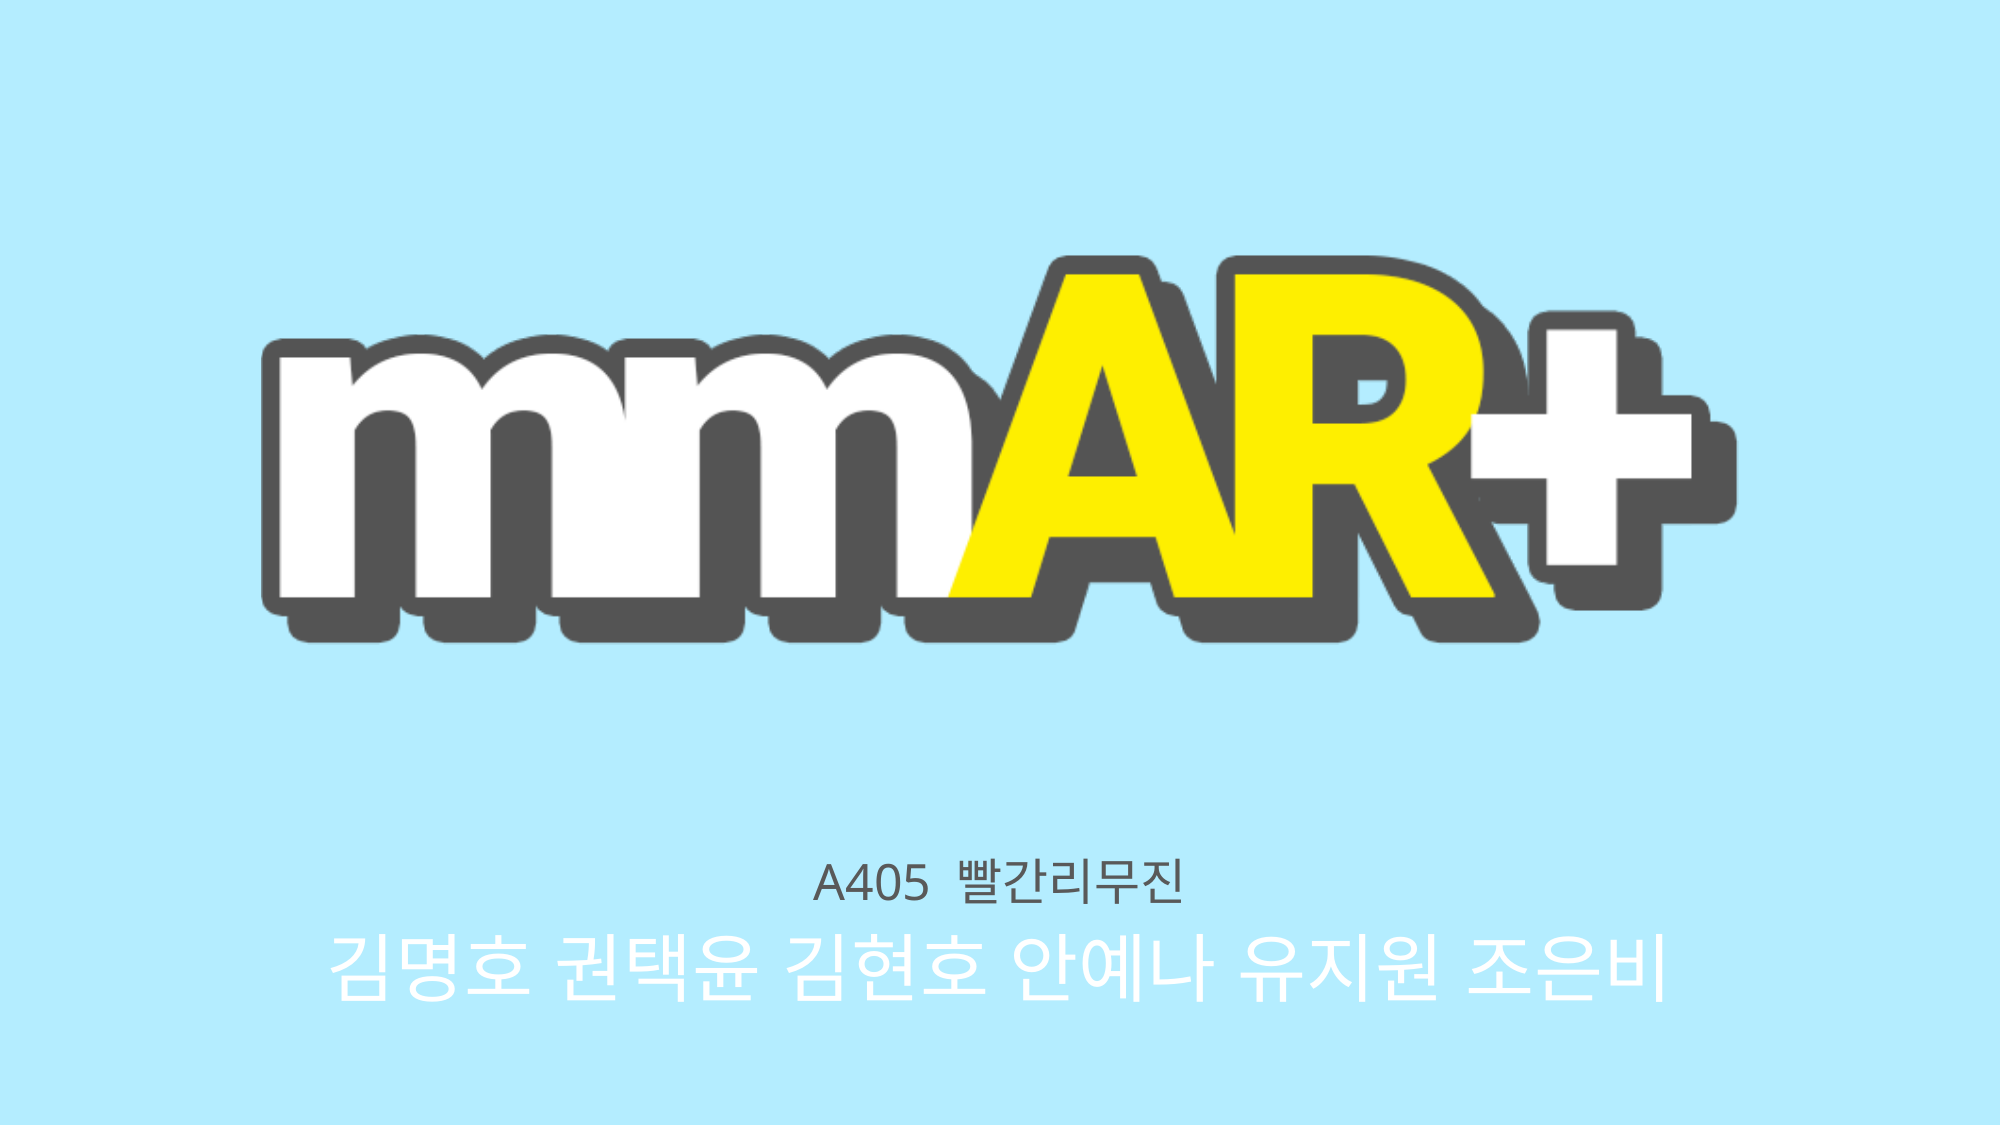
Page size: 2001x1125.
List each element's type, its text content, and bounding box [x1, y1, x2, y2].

subtitle A405 빨간리무진 김명호 권택윤 김현호 안예나 유지원 조은비 [249, 789, 1750, 1021]
picture [261, 254, 1739, 645]
